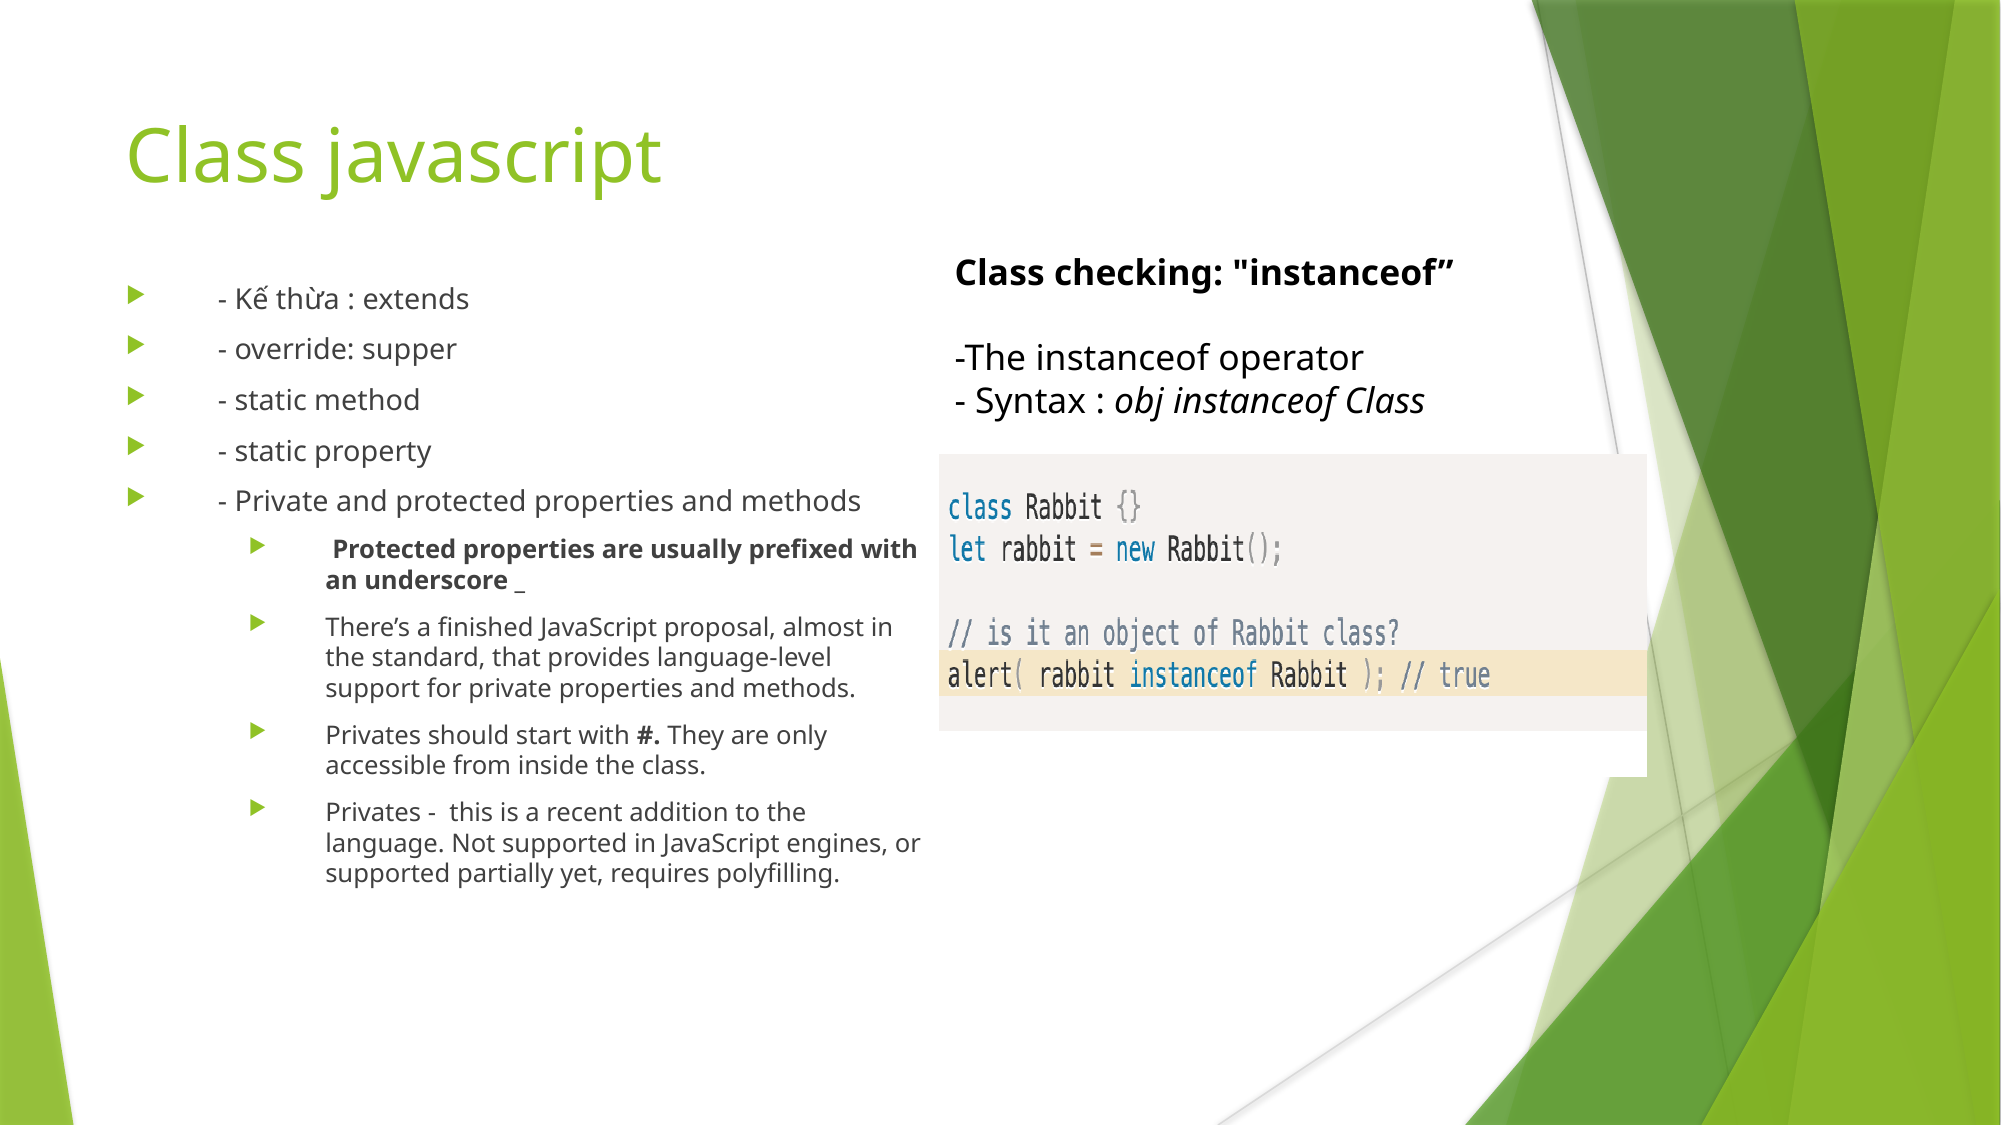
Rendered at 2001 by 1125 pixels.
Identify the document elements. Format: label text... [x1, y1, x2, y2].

text_box Class javascript [111, 99, 1522, 273]
picture [939, 454, 1647, 778]
text_box Class checking: "instanceof” -The instanceof operator - Syntax : obj instanceof Class [939, 242, 1587, 454]
text_box - Kế thừa : extends - override: supper - static method - static property - Private and protected properties and methods Protected properties are usually prefixed with an underscore _ There’s a finished JavaScript proposal, almost in the standard, that provides language-level support for private properties and methods. Privates should start with #. They are only accessible from inside the class. Privates - this is a recent addition to the language. Not supported in JavaScript engines, or supported partially yet, requires polyfilling. [111, 273, 940, 910]
